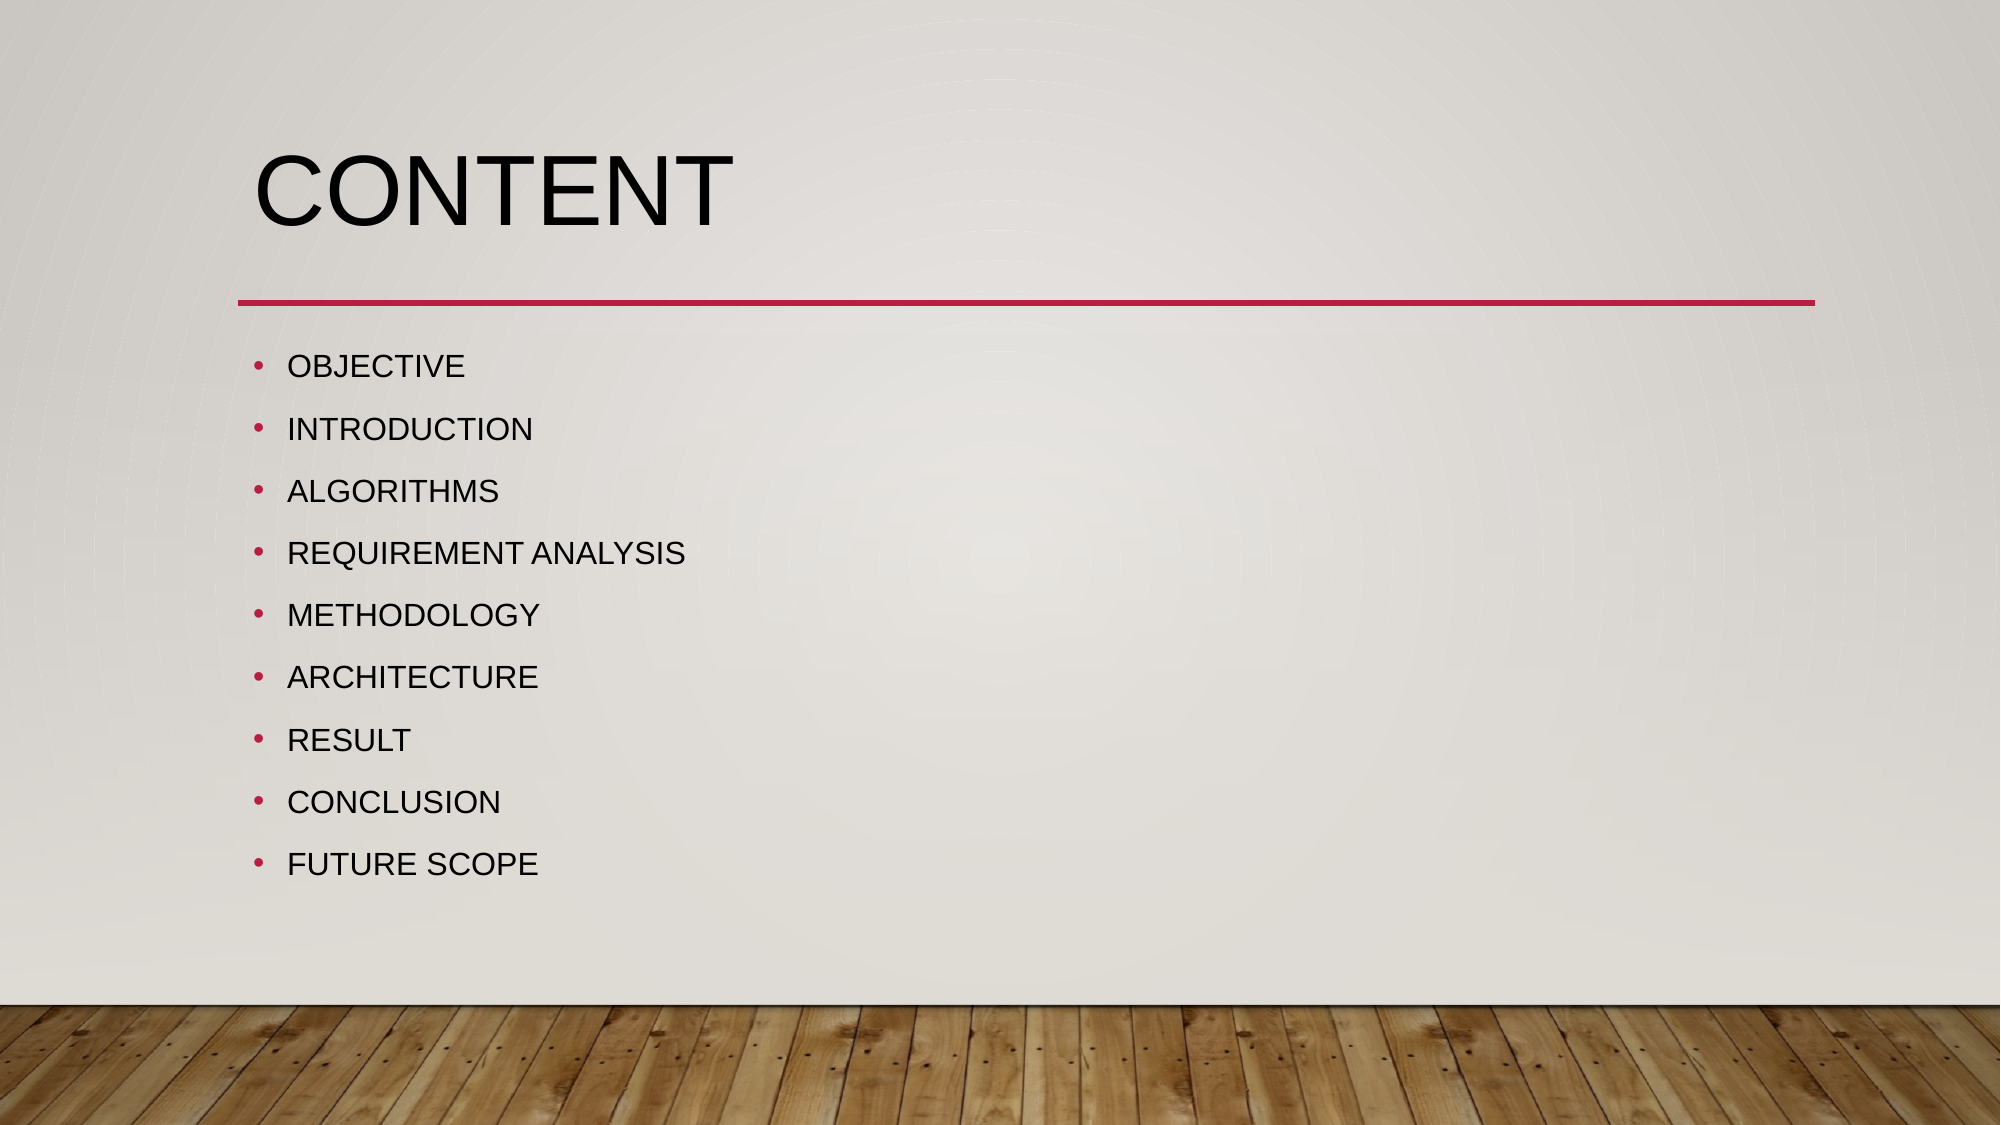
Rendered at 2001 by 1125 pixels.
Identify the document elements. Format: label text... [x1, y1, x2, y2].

list OBJECTIVE INTRODUCTION ALGORITHMS REQUIREMENT ANALYSIS METHODOLOGY ARCHITECTURE RESULT CONCLUSION FUTURE SCOPE [238, 330, 1814, 897]
picture [0, 1005, 2000, 1125]
title CONTENT [238, 131, 1814, 305]
